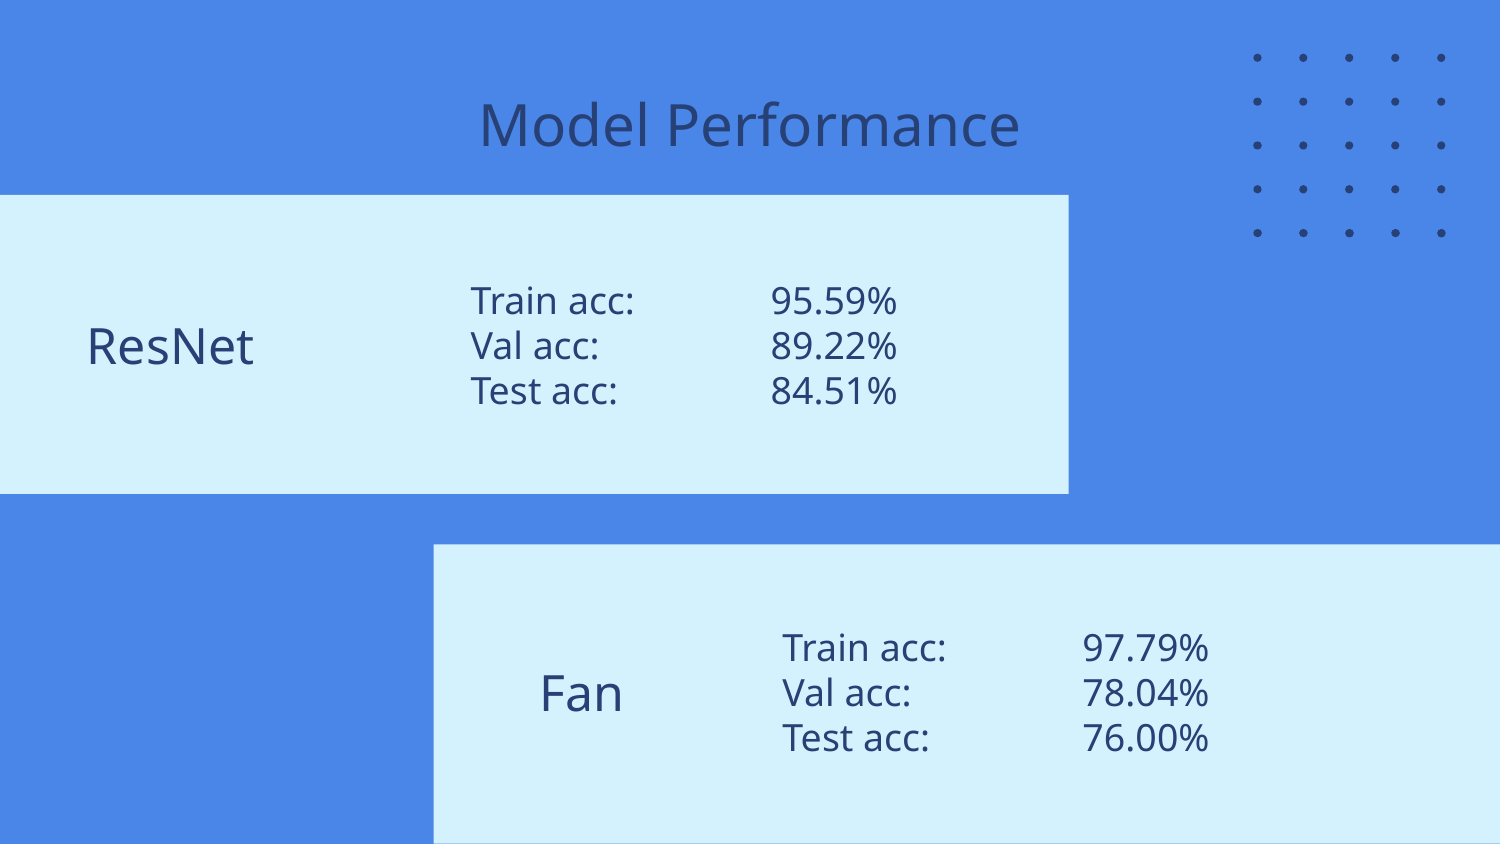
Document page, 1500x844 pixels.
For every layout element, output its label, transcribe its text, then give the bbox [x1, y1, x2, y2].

subtitle ResNet [71, 238, 291, 451]
title Model Performance [118, 72, 1382, 167]
subtitle Train acc: 97.79% Val acc: 78.04% Test acc: 76.00% [767, 585, 1405, 799]
subtitle Train acc: 95.59% Val acc: 89.22% Test acc: 84.51% [455, 238, 1004, 451]
subtitle Fan [472, 585, 710, 799]
